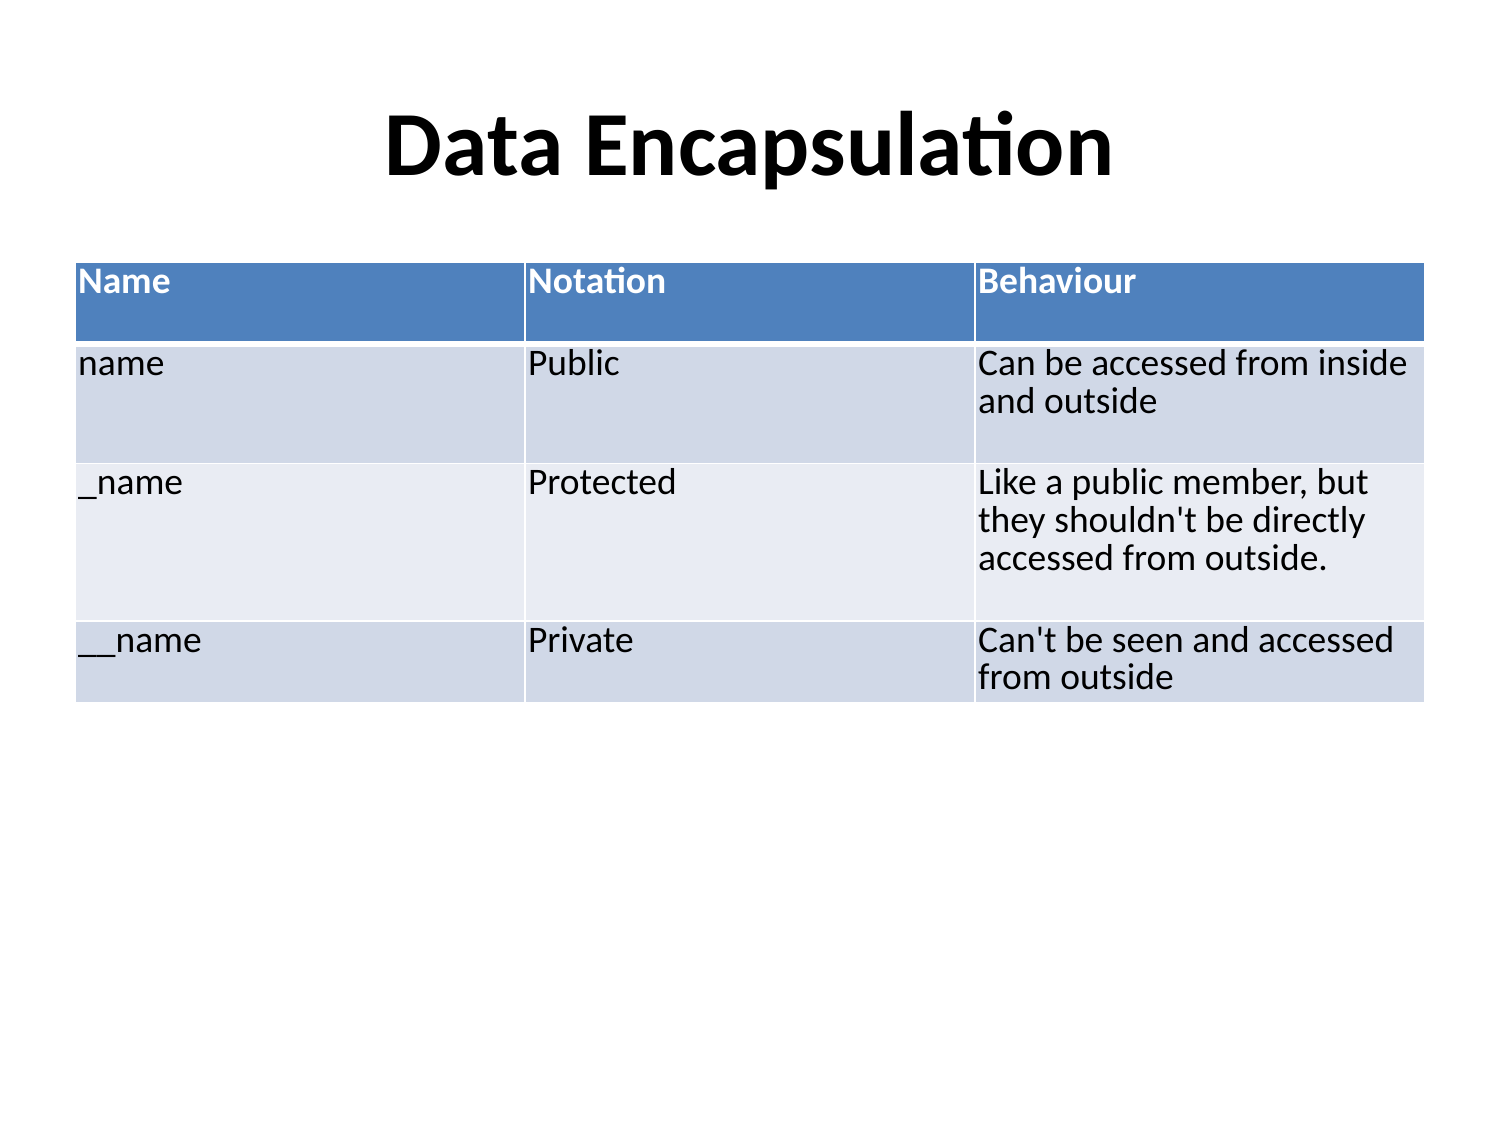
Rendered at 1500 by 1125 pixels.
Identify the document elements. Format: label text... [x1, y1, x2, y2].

table_cell Can't be seen and accessed from outside [976, 622, 1424, 702]
table_cell Like a public member, but they shouldn't be directly accessed from outside. [976, 464, 1424, 620]
table_cell name [76, 347, 524, 463]
table_cell Can be accessed from inside and outside [976, 347, 1424, 463]
table_cell Private [526, 622, 974, 702]
table_cell _name [76, 464, 524, 620]
table_cell Public [526, 347, 974, 463]
title Data Encapsulation [75, 45, 1425, 233]
table_cell __name [76, 622, 524, 702]
table_header Behaviour [976, 263, 1424, 341]
table_header Notation [526, 263, 974, 341]
table_header Name [76, 263, 524, 341]
table_cell Protected [526, 464, 974, 620]
